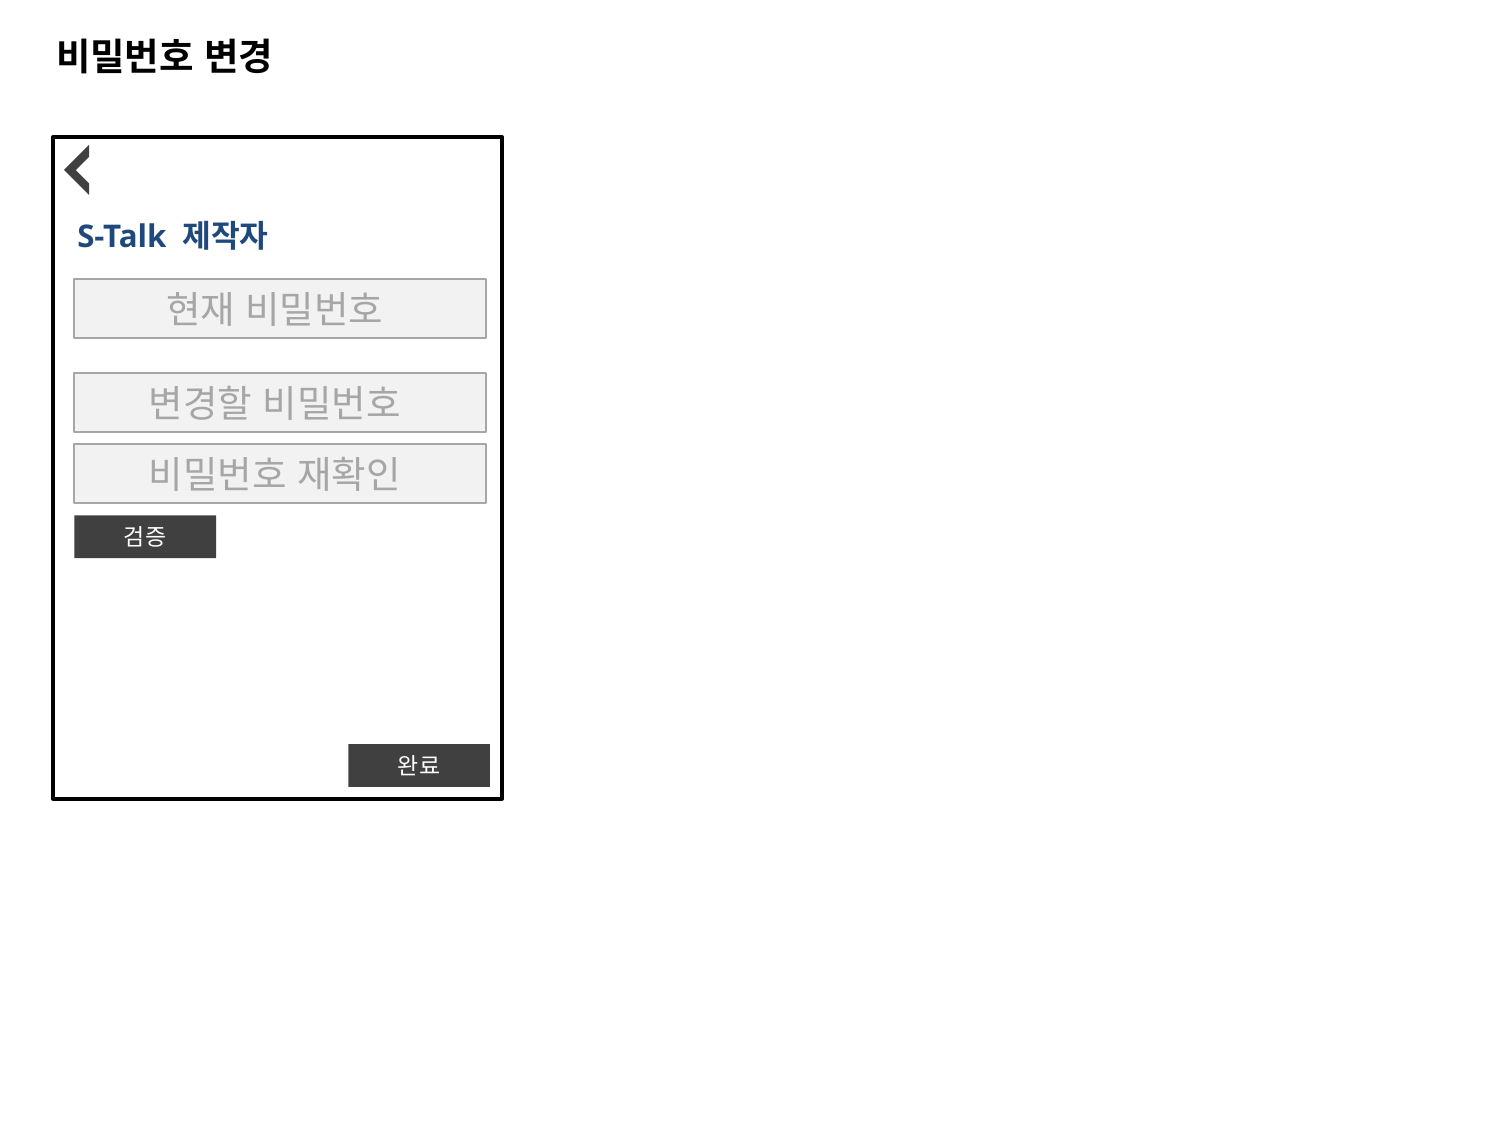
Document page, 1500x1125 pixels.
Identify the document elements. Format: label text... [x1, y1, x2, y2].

text_box S-Talk 제작자 [62, 208, 429, 262]
text_box 비밀번호 변경 [41, 25, 289, 86]
text_box 현재 비밀번호 [72, 277, 488, 340]
text_box [51, 135, 504, 801]
text_box 완료 [346, 742, 492, 789]
text_box [61, 142, 92, 197]
text_box 검증 [72, 513, 218, 560]
text_box 비밀번호 재확인 [72, 442, 488, 505]
